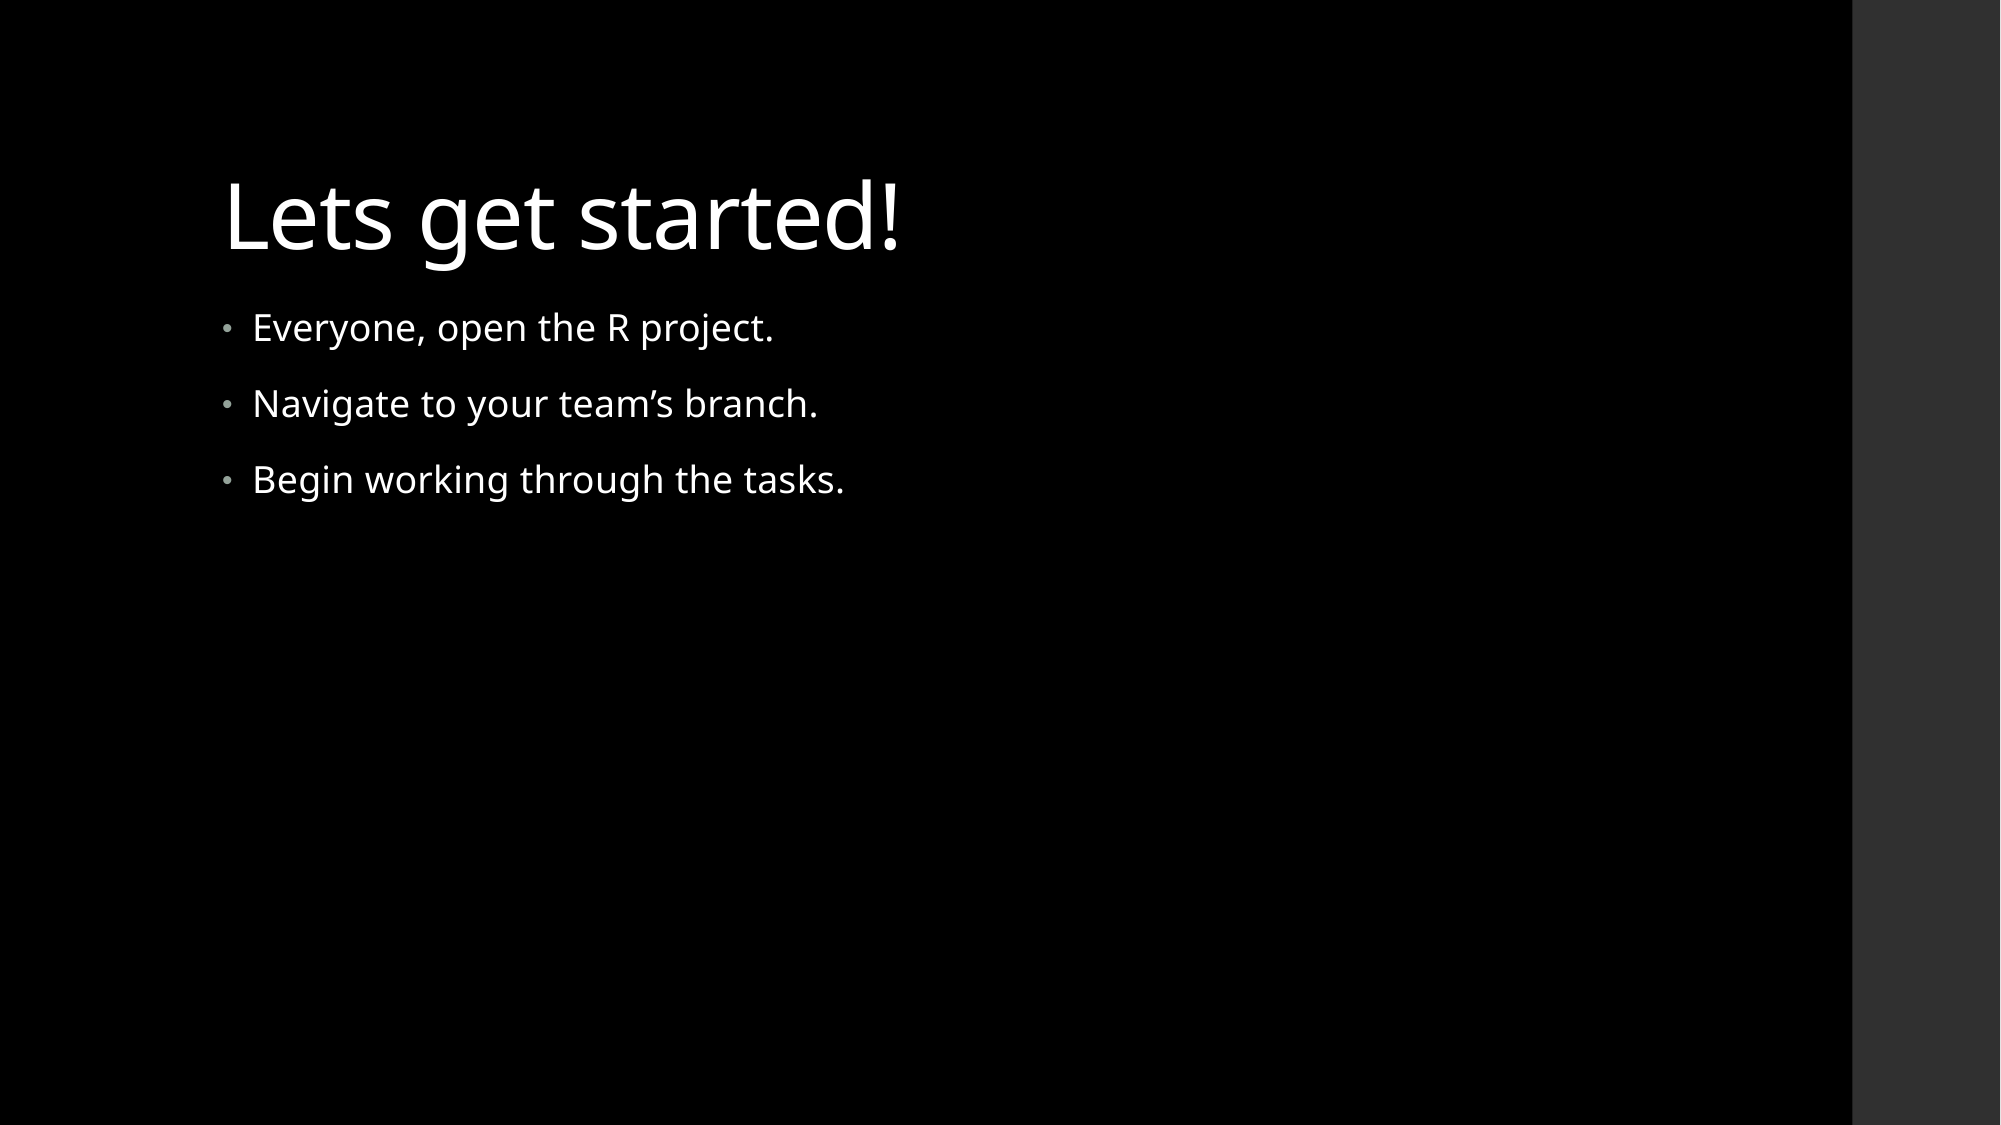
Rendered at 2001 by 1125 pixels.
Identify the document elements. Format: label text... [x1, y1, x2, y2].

list Everyone, open the R project. Navigate to your team’s branch. Begin working through the tasks. [206, 299, 1617, 1014]
title Lets get started! [206, 60, 1797, 278]
